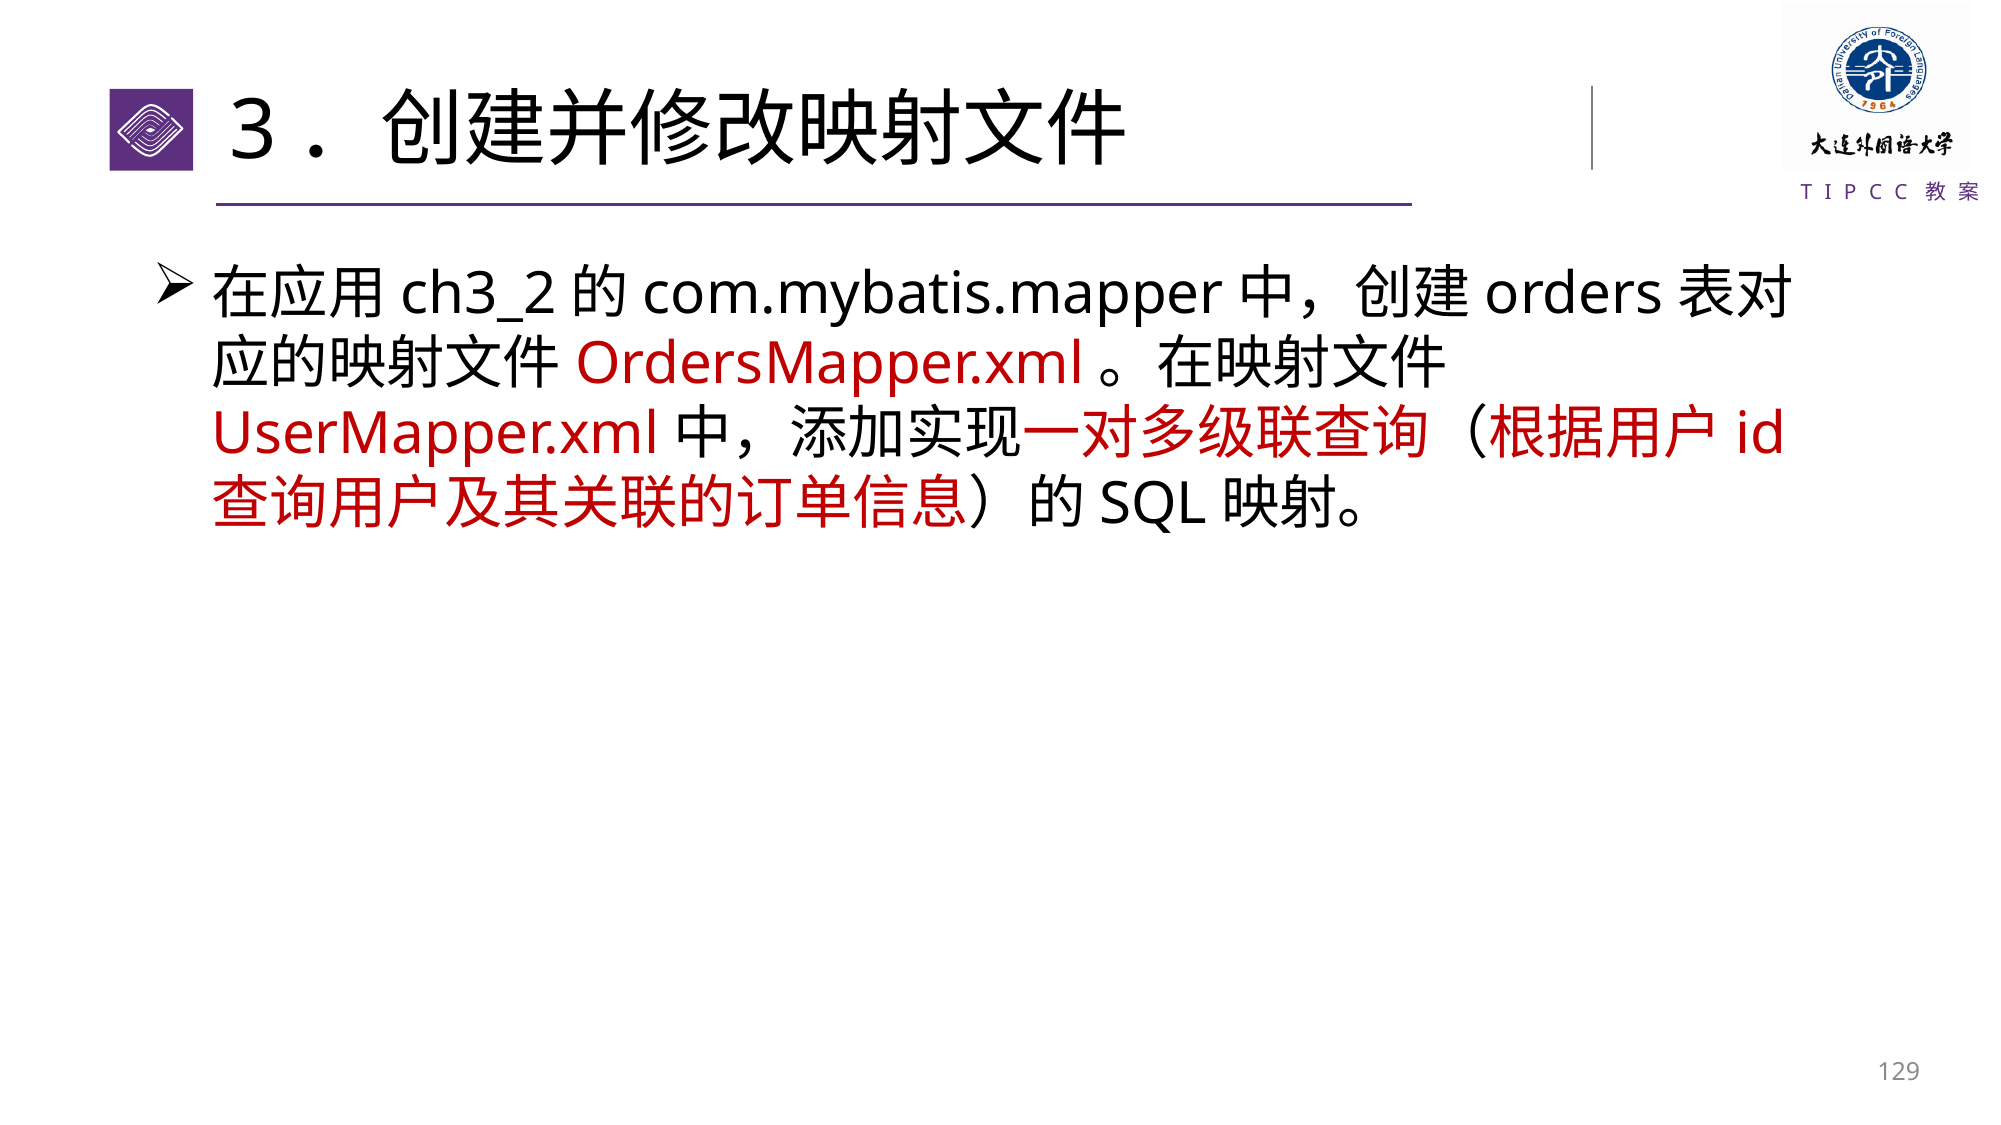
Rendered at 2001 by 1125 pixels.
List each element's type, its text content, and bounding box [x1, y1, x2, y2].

slide_number 128 [1485, 1042, 1936, 1103]
title 3．创建并修改映射文件 [214, 59, 1564, 205]
list 在应用ch3_2的com.mybatis.mapper中，创建orders表对应的映射文件OrdersMapper.xml。在映射文件UserMapper.xml中，添加实现一对多级联查询（根据用户id查询用户及其关联的订单信息）的SQL映射。 [137, 247, 1863, 1001]
picture [1782, 2, 1971, 172]
